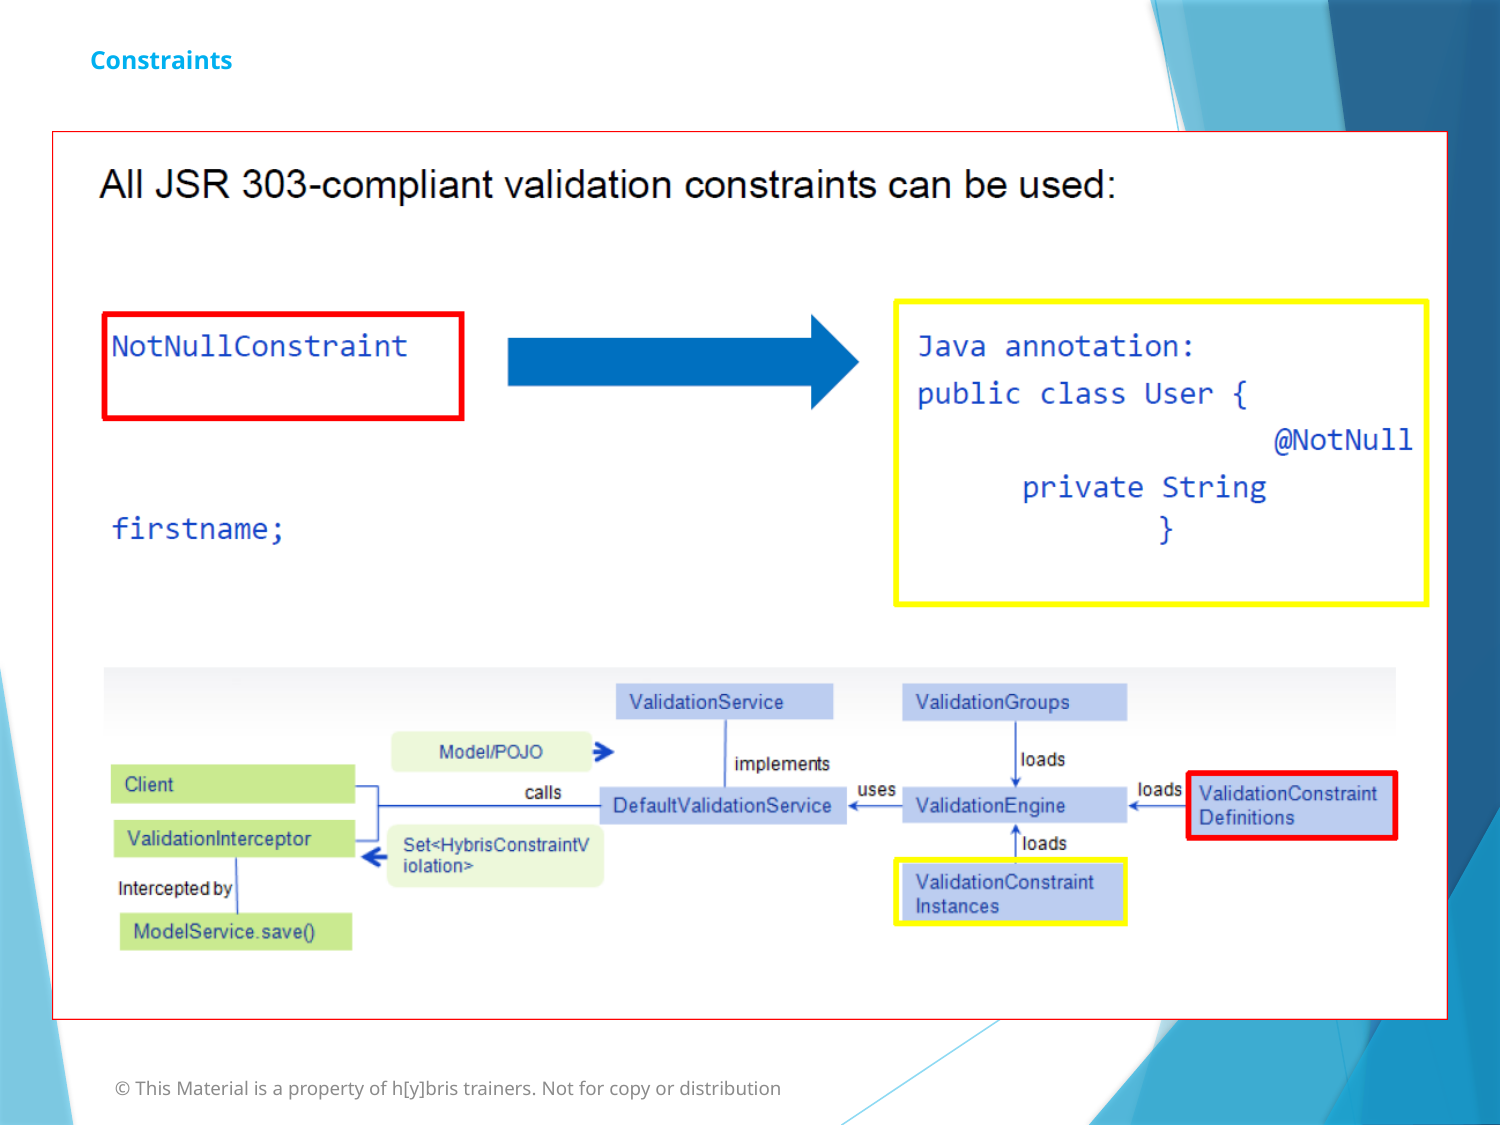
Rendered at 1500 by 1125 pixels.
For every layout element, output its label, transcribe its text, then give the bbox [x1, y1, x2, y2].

title Constraints [75, 37, 1425, 130]
footer © This Material is a property of h[y]bris trainers. Not for copy or distribution [99, 1057, 859, 1118]
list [52, 131, 1448, 1020]
